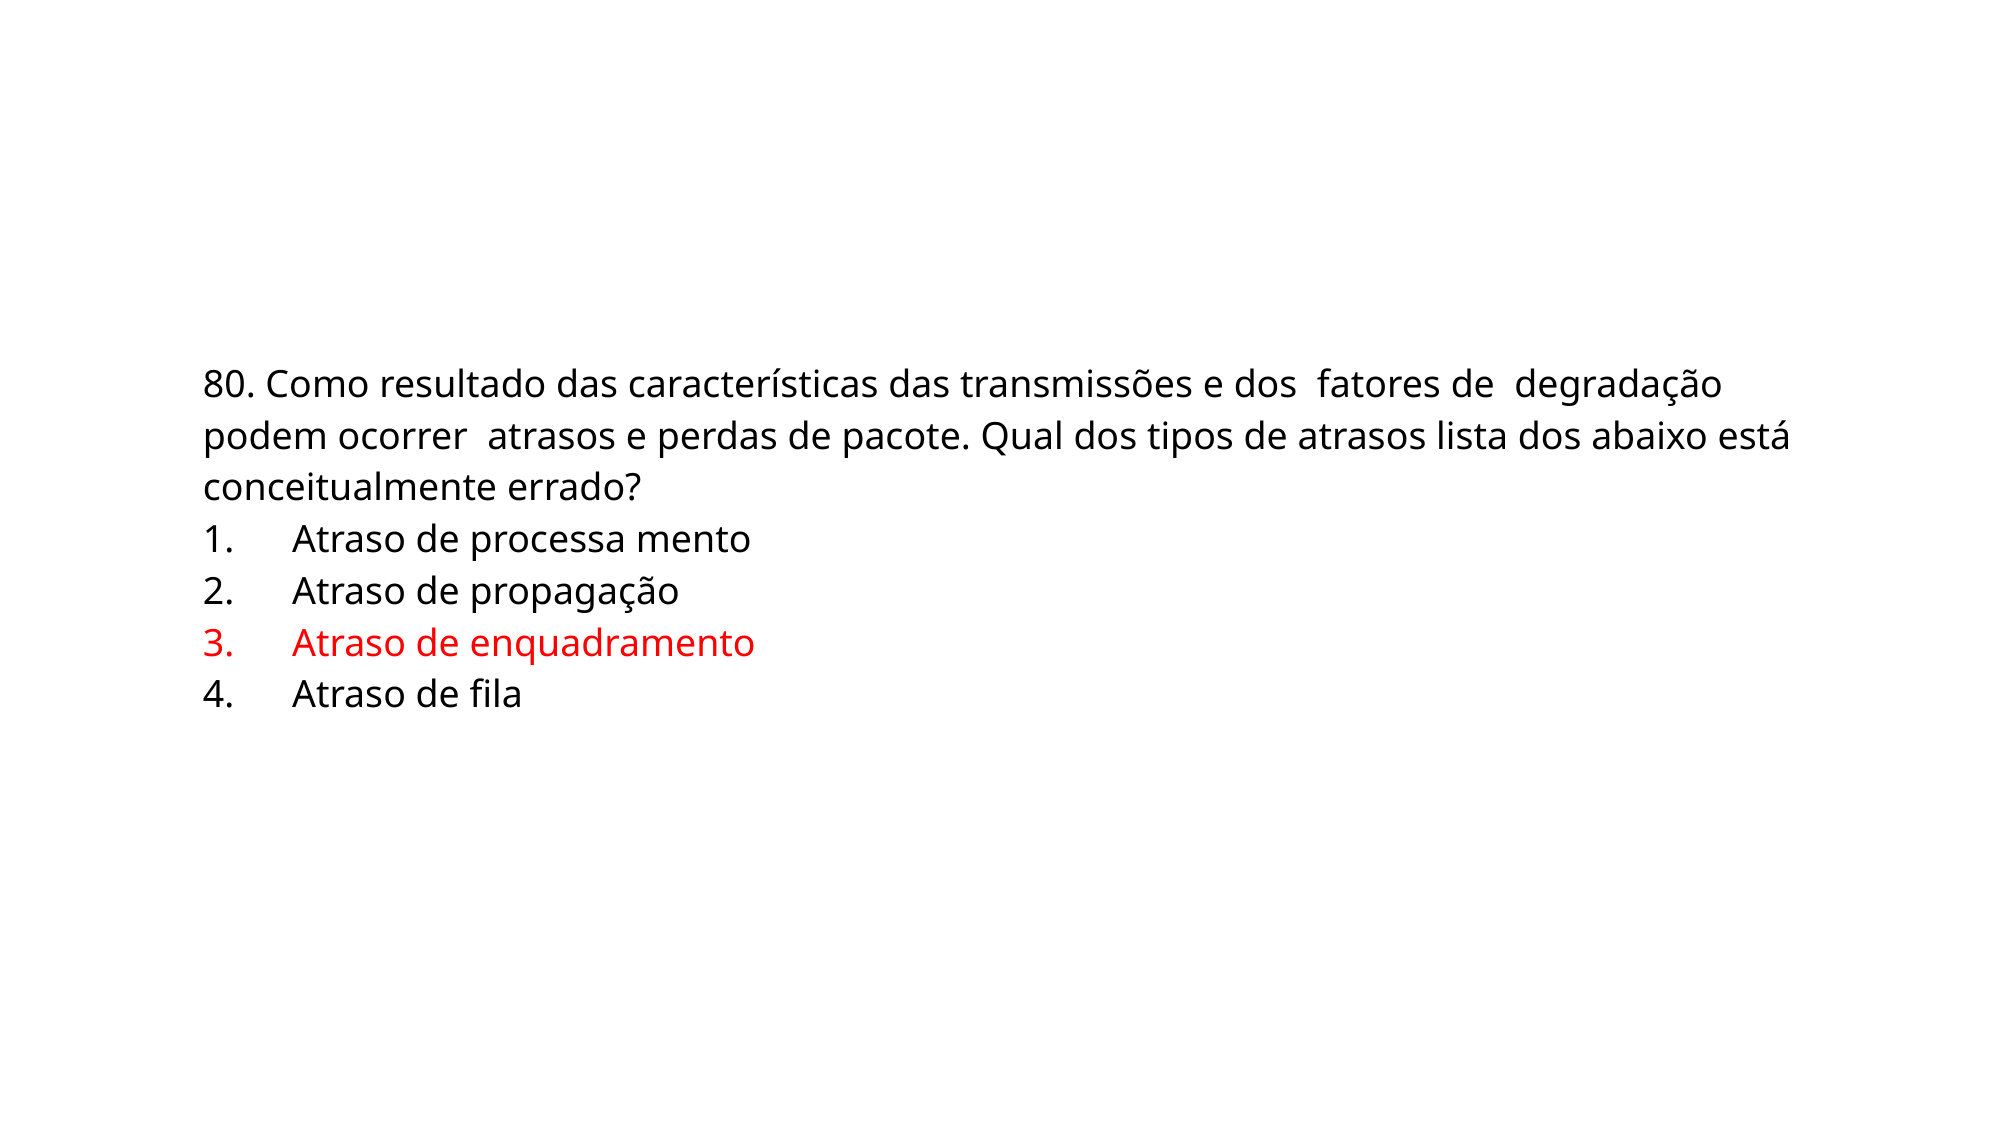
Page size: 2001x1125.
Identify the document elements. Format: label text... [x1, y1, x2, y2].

text_box 80. Como resultado das características das transmissões e dos fatores de degradação podem ocorrer atrasos e perdas de pacote. Qual dos tipos de atrasos lista dos abaixo está conceitualmente errado? 1. Atraso de processa mento 2. Atraso de propagação 3. Atraso de enquadramento 4. Atraso de fila [188, 345, 1816, 723]
